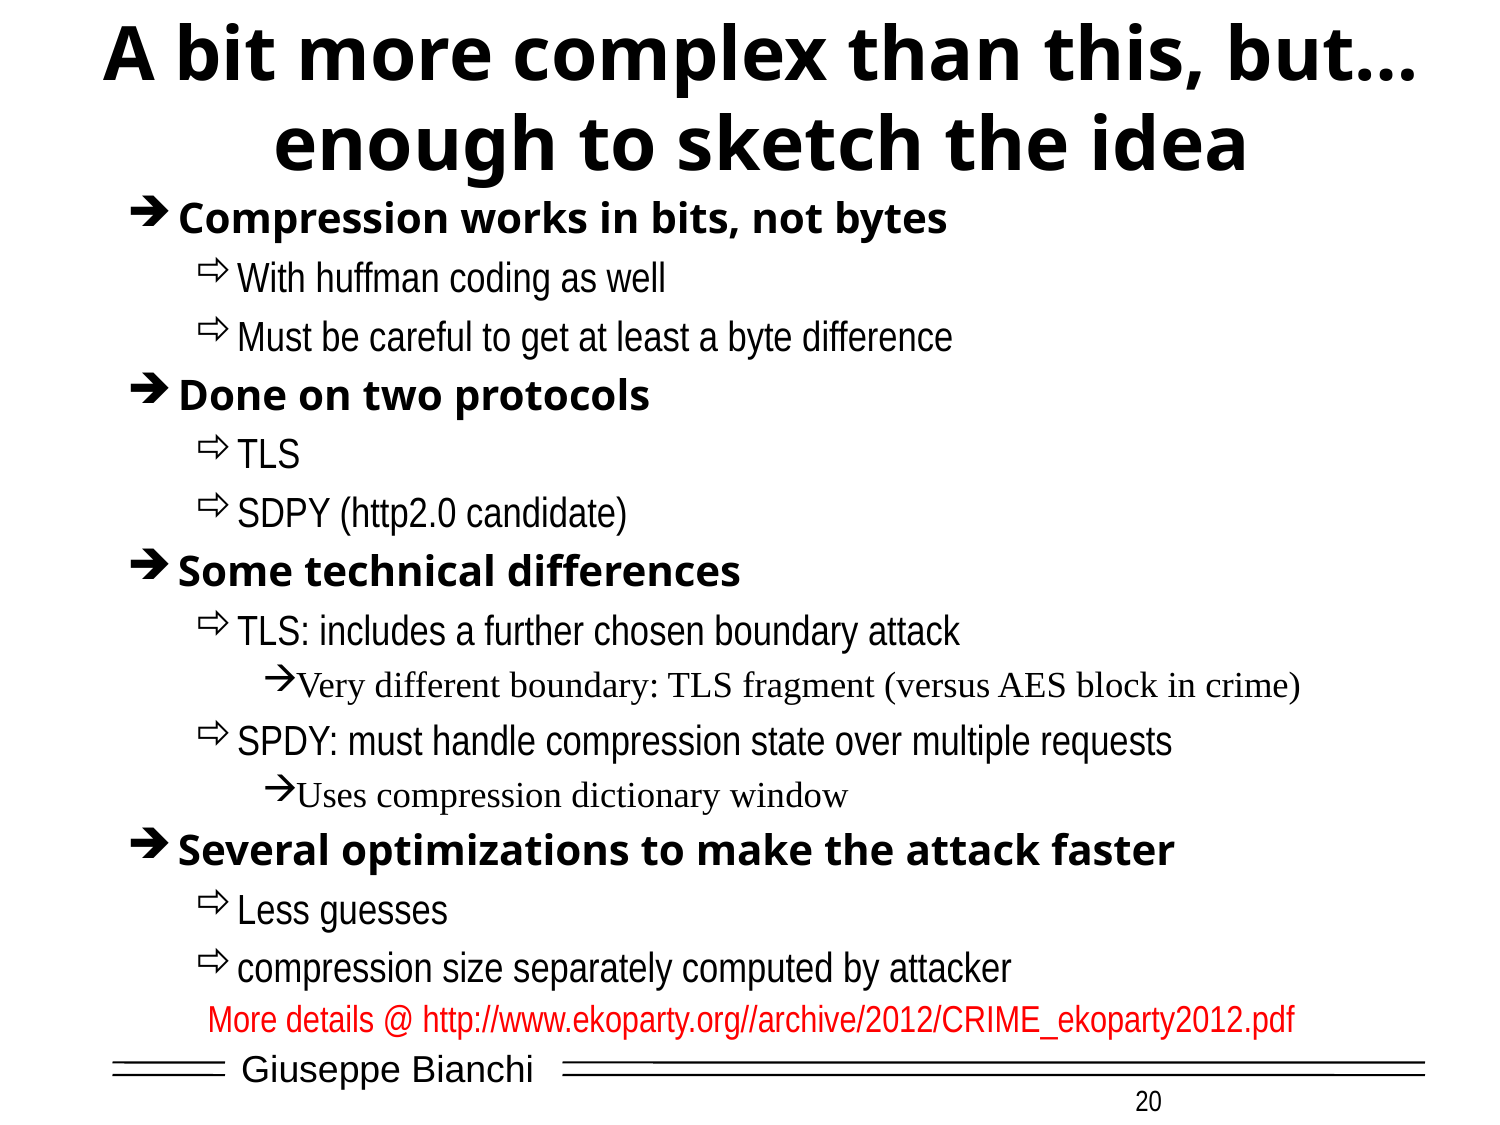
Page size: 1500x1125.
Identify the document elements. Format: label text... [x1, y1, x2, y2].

slide_number 20 [1120, 1074, 1471, 1118]
title A bit more complex than this, but… enough to sketch the idea [76, 30, 1448, 162]
list Compression works in bits, not bytes With huffman coding as well Must be careful to get at least a byte difference Done on two protocols TLS SDPY (http2.0 candidate) Some technical differences TLS: includes a further chosen boundary attack Very different boundary: TLS fragment (versus AES block in crime) SPDY: must handle compression state over multiple requests Uses compression dictionary window Several optimizations to make the attack faster Less guesses compression size separately computed by attacker [112, 184, 1375, 1000]
text_box More details @ http://www.ekoparty.org//archive/2012/CRIME_ekoparty2012.pdf [192, 987, 1310, 1048]
